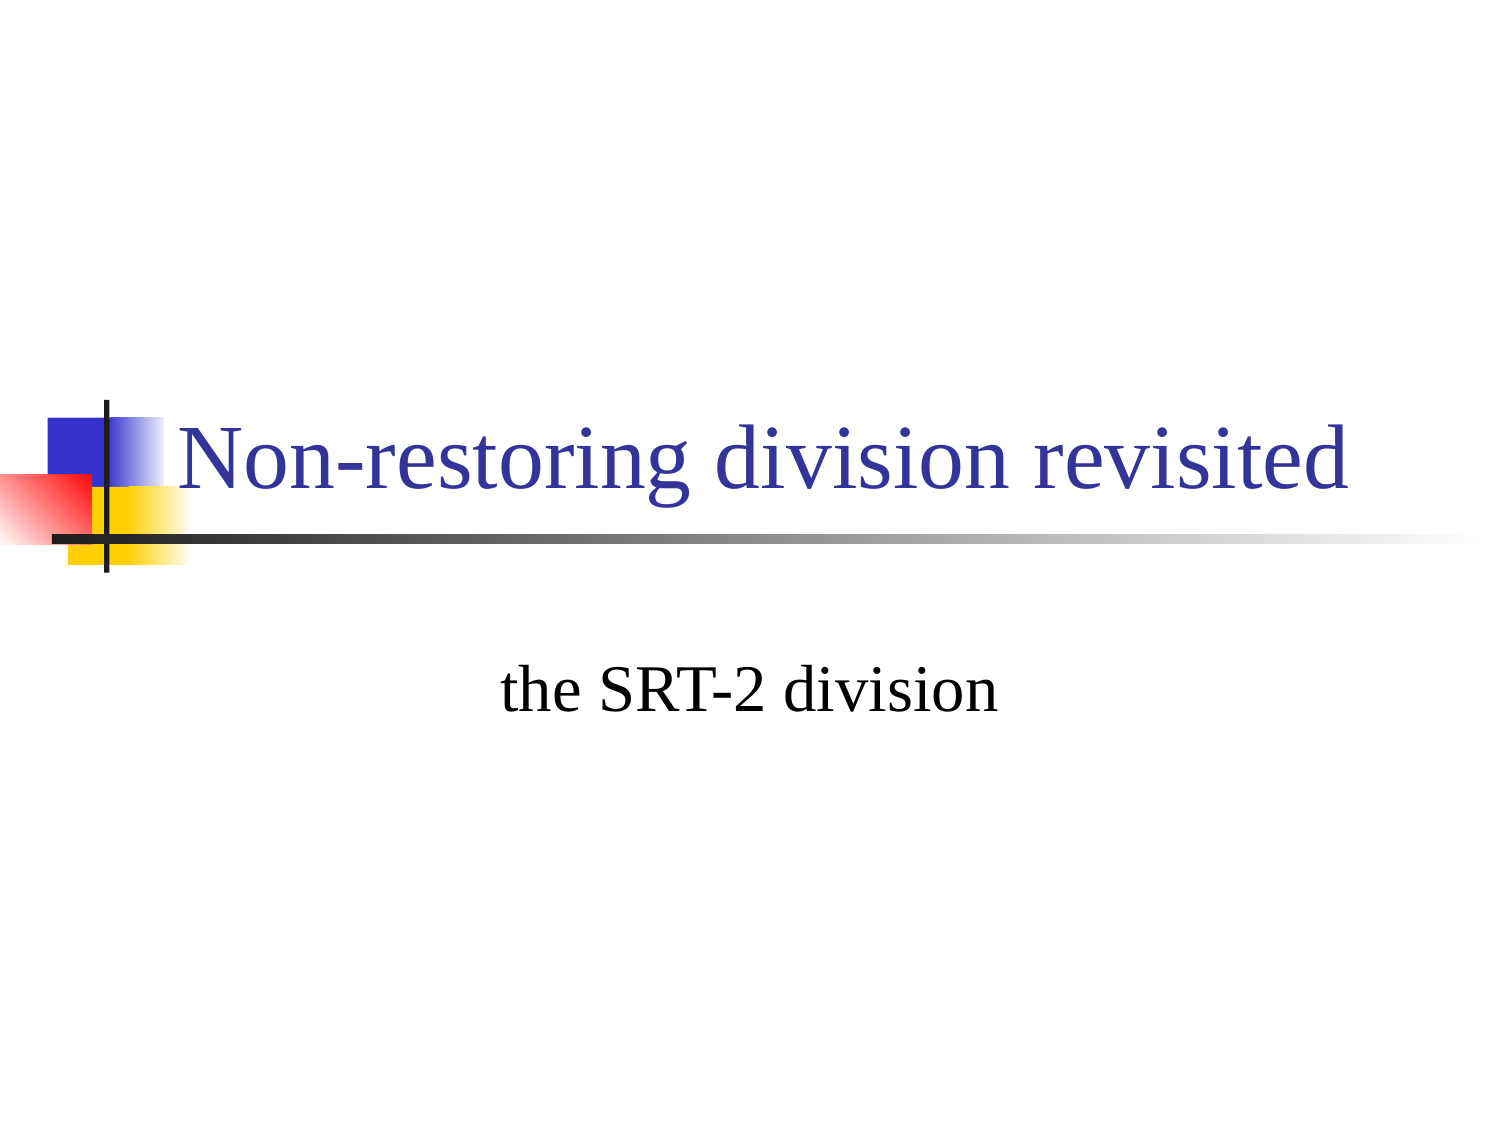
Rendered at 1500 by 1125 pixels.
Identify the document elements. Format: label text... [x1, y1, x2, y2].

title Non-restoring division revisited [162, 275, 1438, 515]
subtitle the SRT-2 division [225, 637, 1275, 925]
